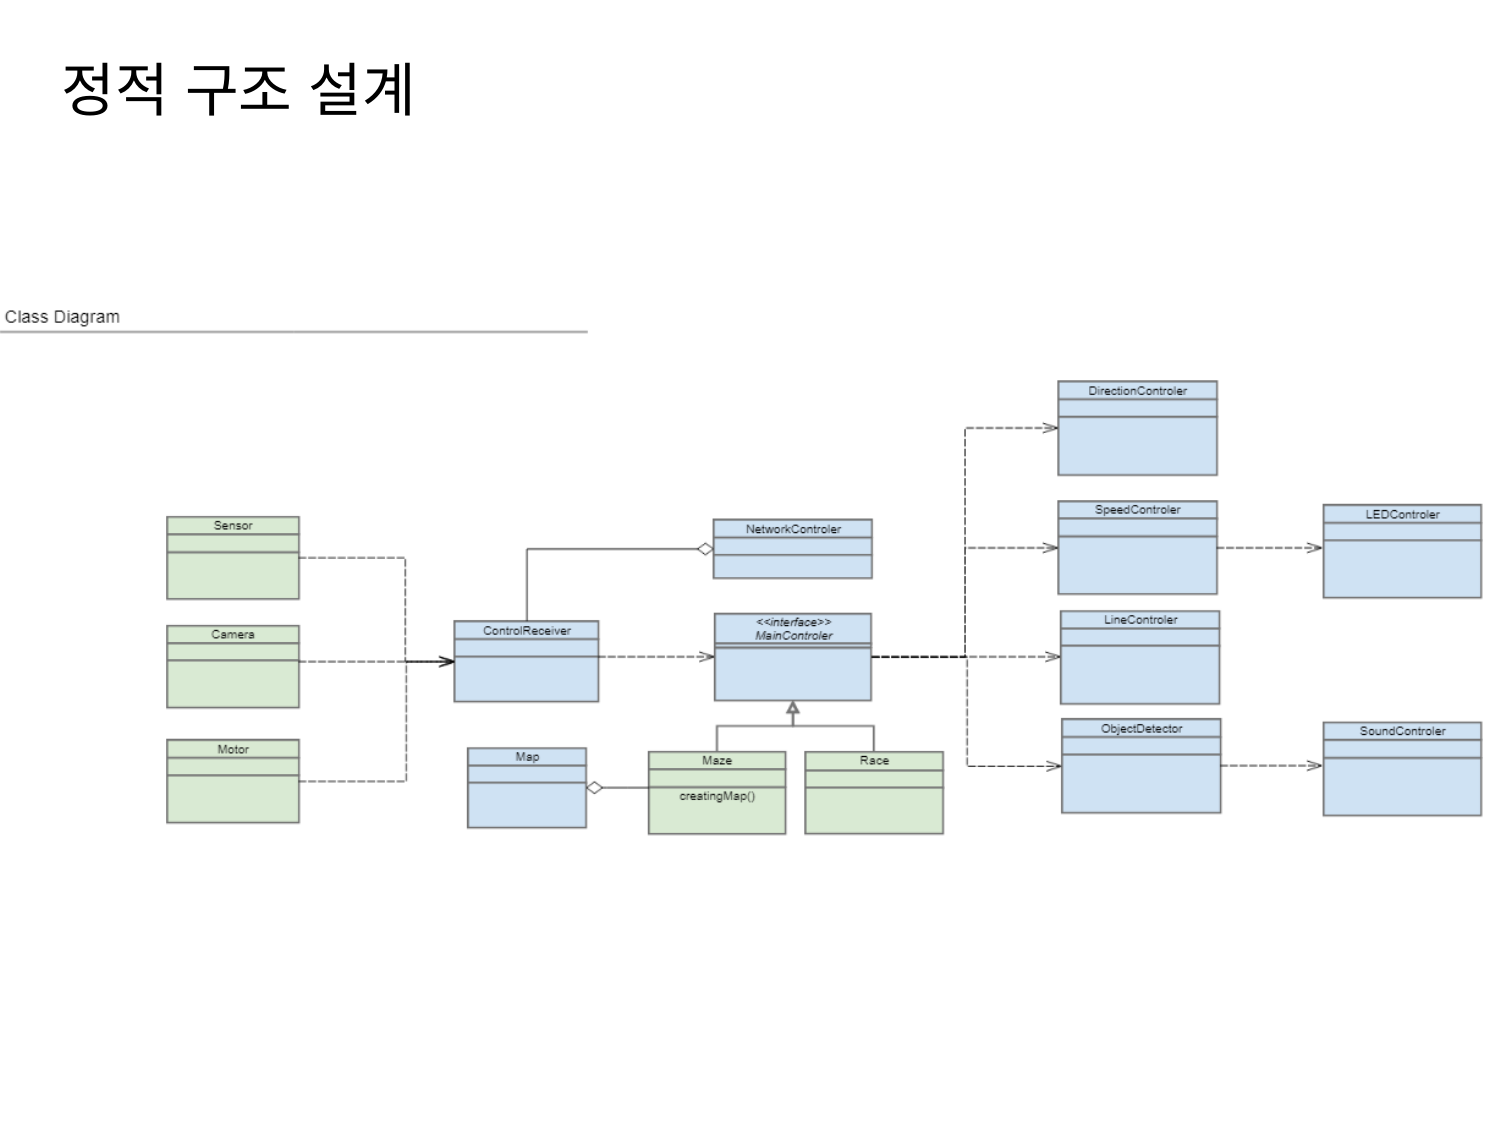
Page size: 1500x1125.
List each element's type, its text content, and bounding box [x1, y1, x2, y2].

title 정적 구조 설계 [46, 23, 879, 153]
picture [0, 269, 1500, 850]
